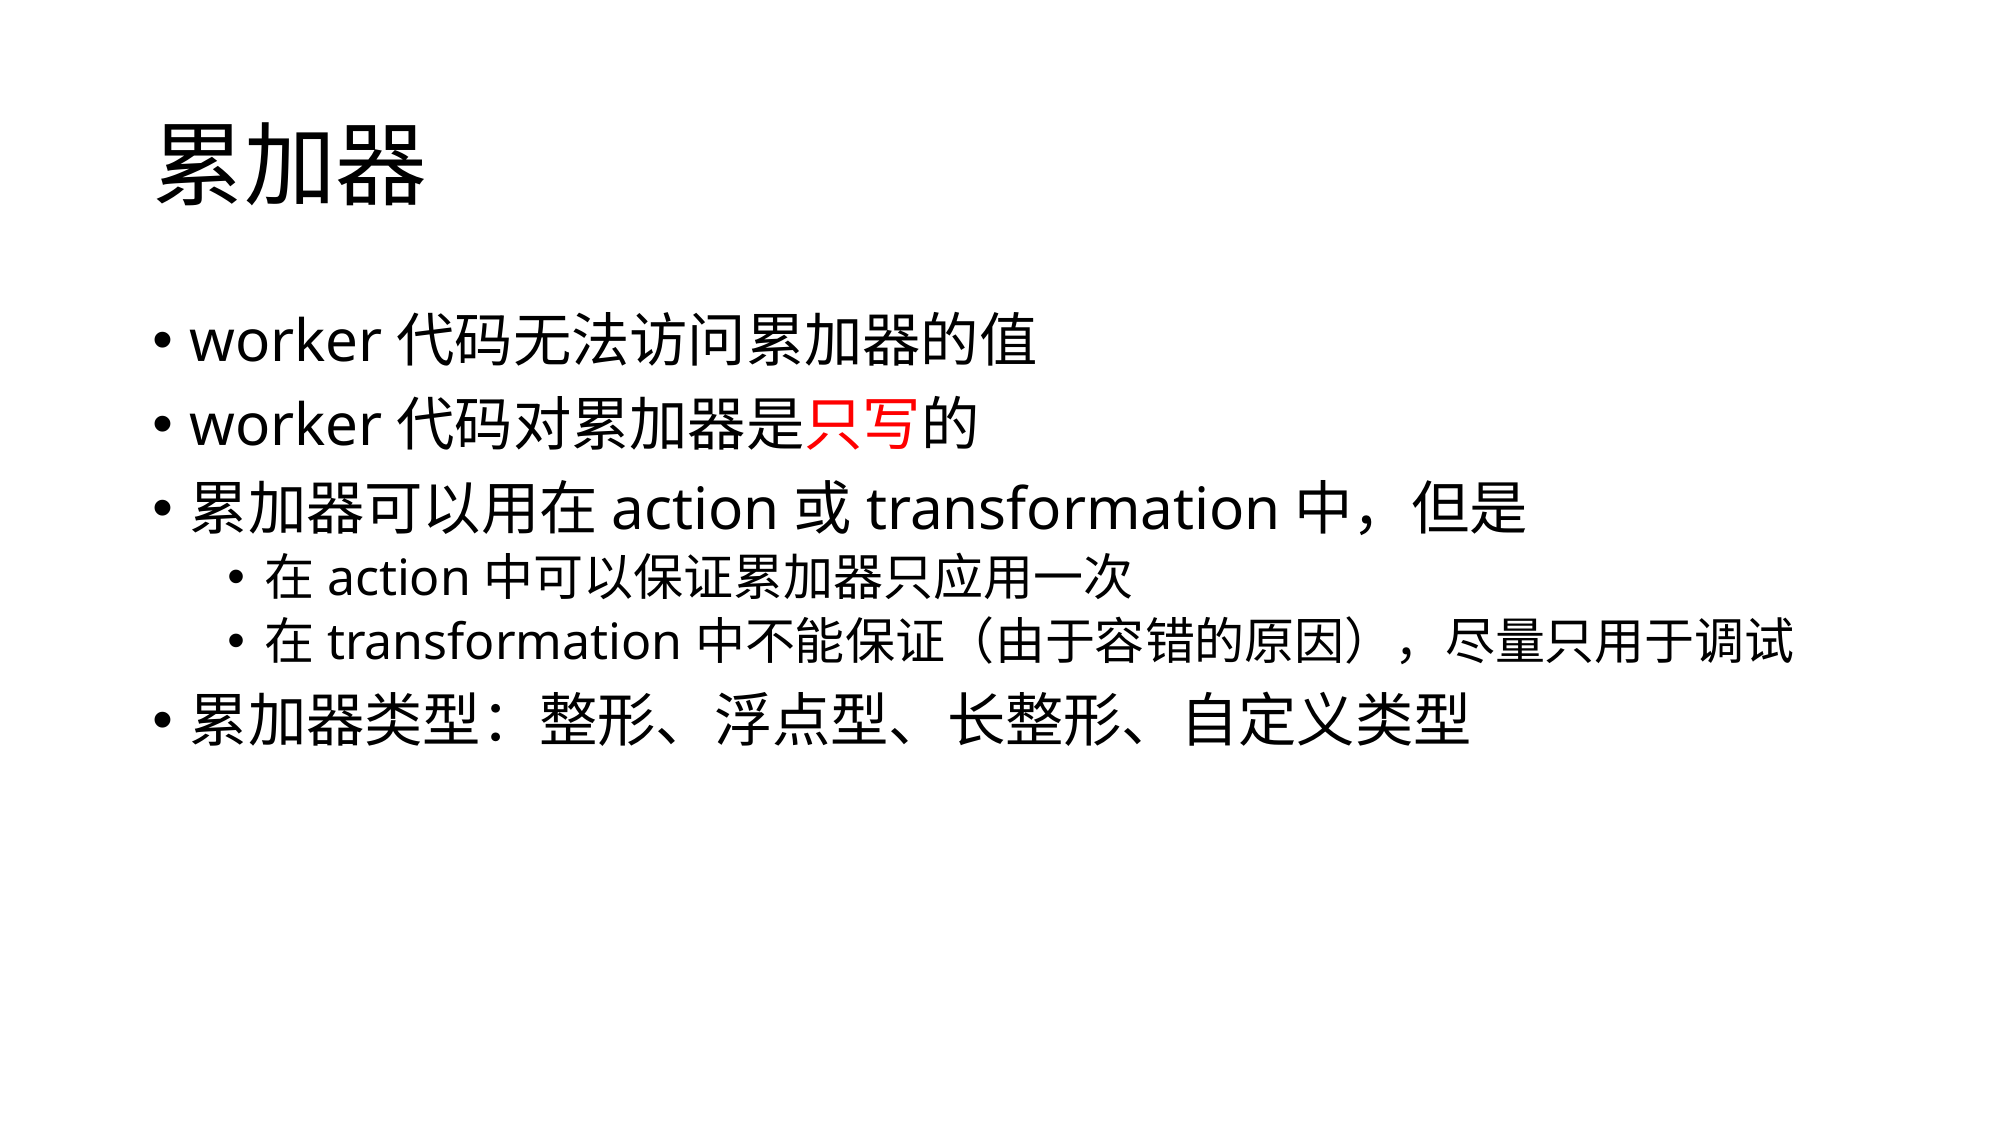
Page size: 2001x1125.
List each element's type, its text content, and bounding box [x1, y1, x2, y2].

list worker代码无法访问累加器的值 worker代码对累加器是只写的 累加器可以用在action或transformation中，但是 在action中可以保证累加器只应用一次 在transformation中不能保证（由于容错的原因），尽量只用于调试 累加器类型：整形、浮点型、长整形、自定义类型 [137, 303, 1863, 1018]
title 累加器 [137, 59, 1863, 278]
